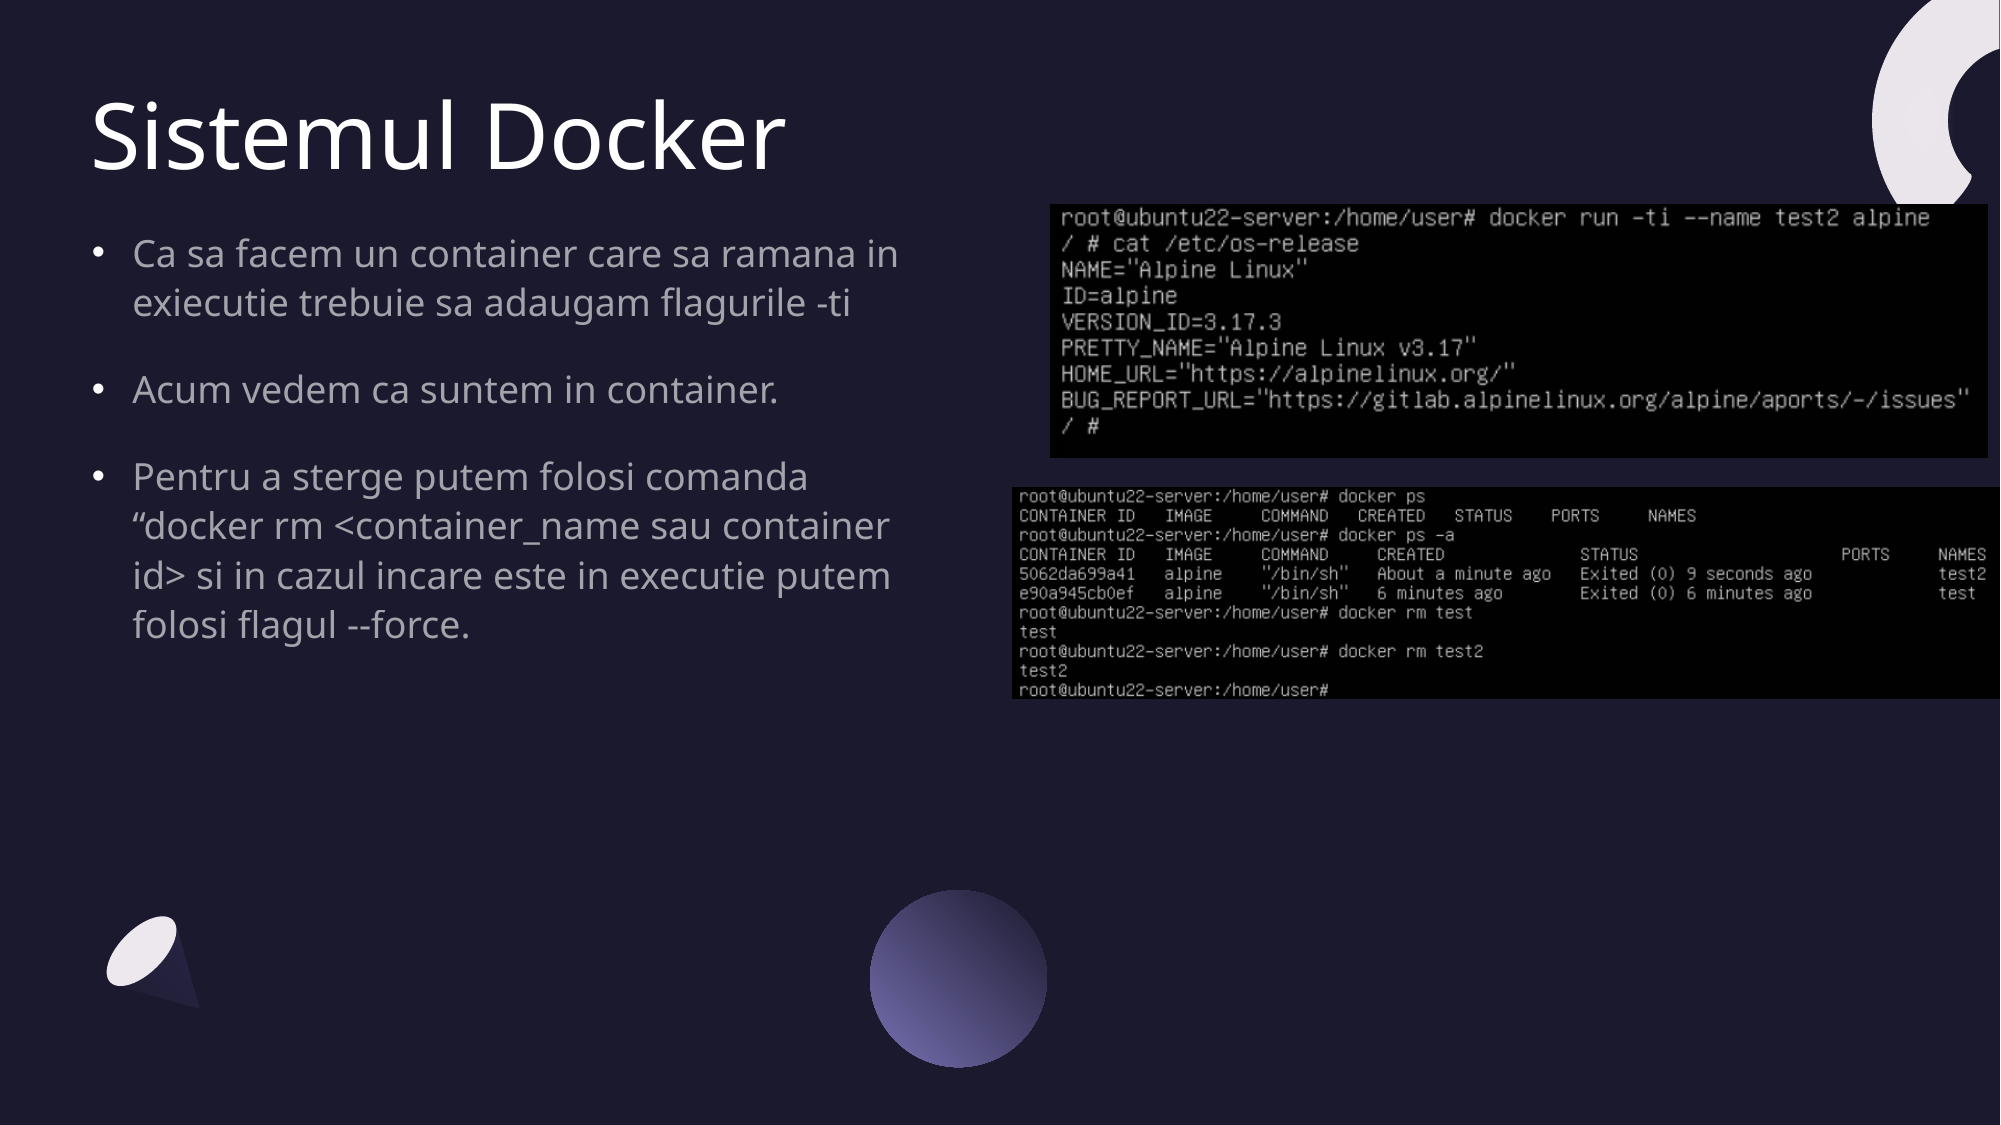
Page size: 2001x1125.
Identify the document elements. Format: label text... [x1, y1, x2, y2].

text_box Sistemul Docker [90, 90, 1911, 309]
picture [1012, 487, 2000, 699]
text_box Ca sa facem un container care sa ramana in exiecutie trebuie sa adaugam flagurile -ti Acum vedem ca suntem in container. Pentru a sterge putem folosi comanda “docker rm <container_name sau container id> si in cazul incare este in executie putem folosi flagul --force. [91, 225, 938, 1013]
picture [1049, 204, 1988, 458]
